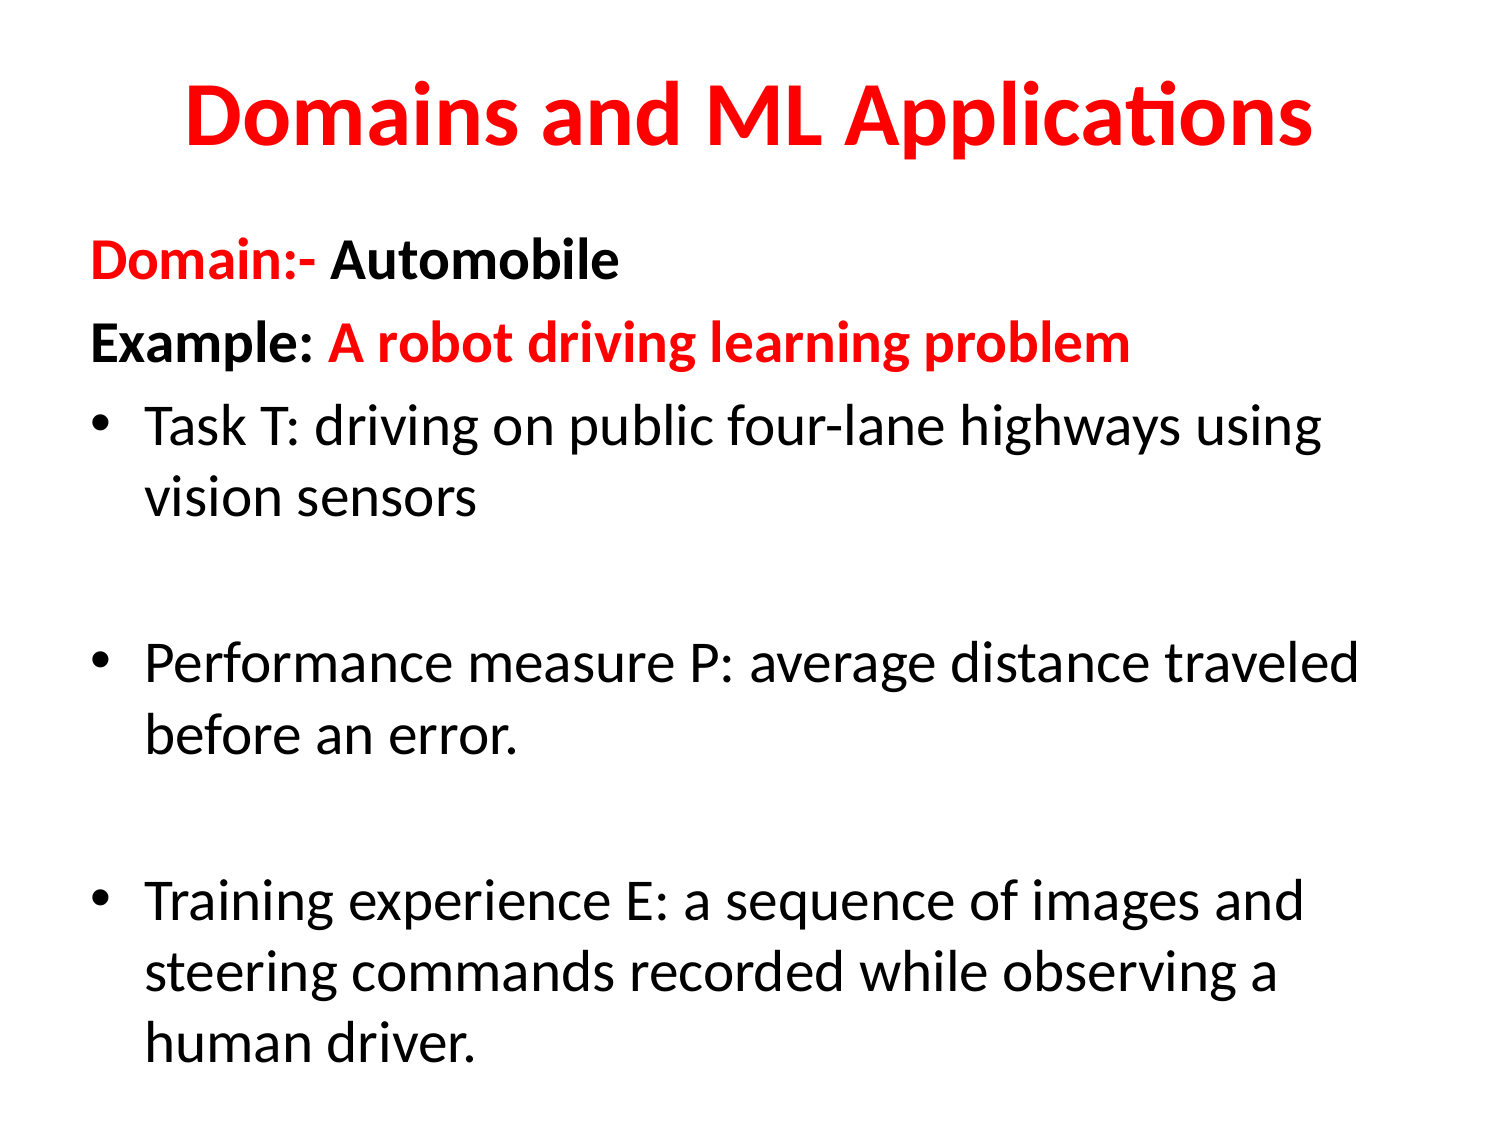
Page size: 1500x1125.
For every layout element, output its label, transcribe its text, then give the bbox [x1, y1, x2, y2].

list Domain:- Automobile Example: A robot driving learning problem Task T: driving on public four-lane highways using vision sensors Performance measure P: average distance traveled before an error. Training experience E: a sequence of images and steering commands recorded while observing a human driver. [75, 212, 1425, 1088]
title Domains and ML Applications [75, 37, 1425, 180]
